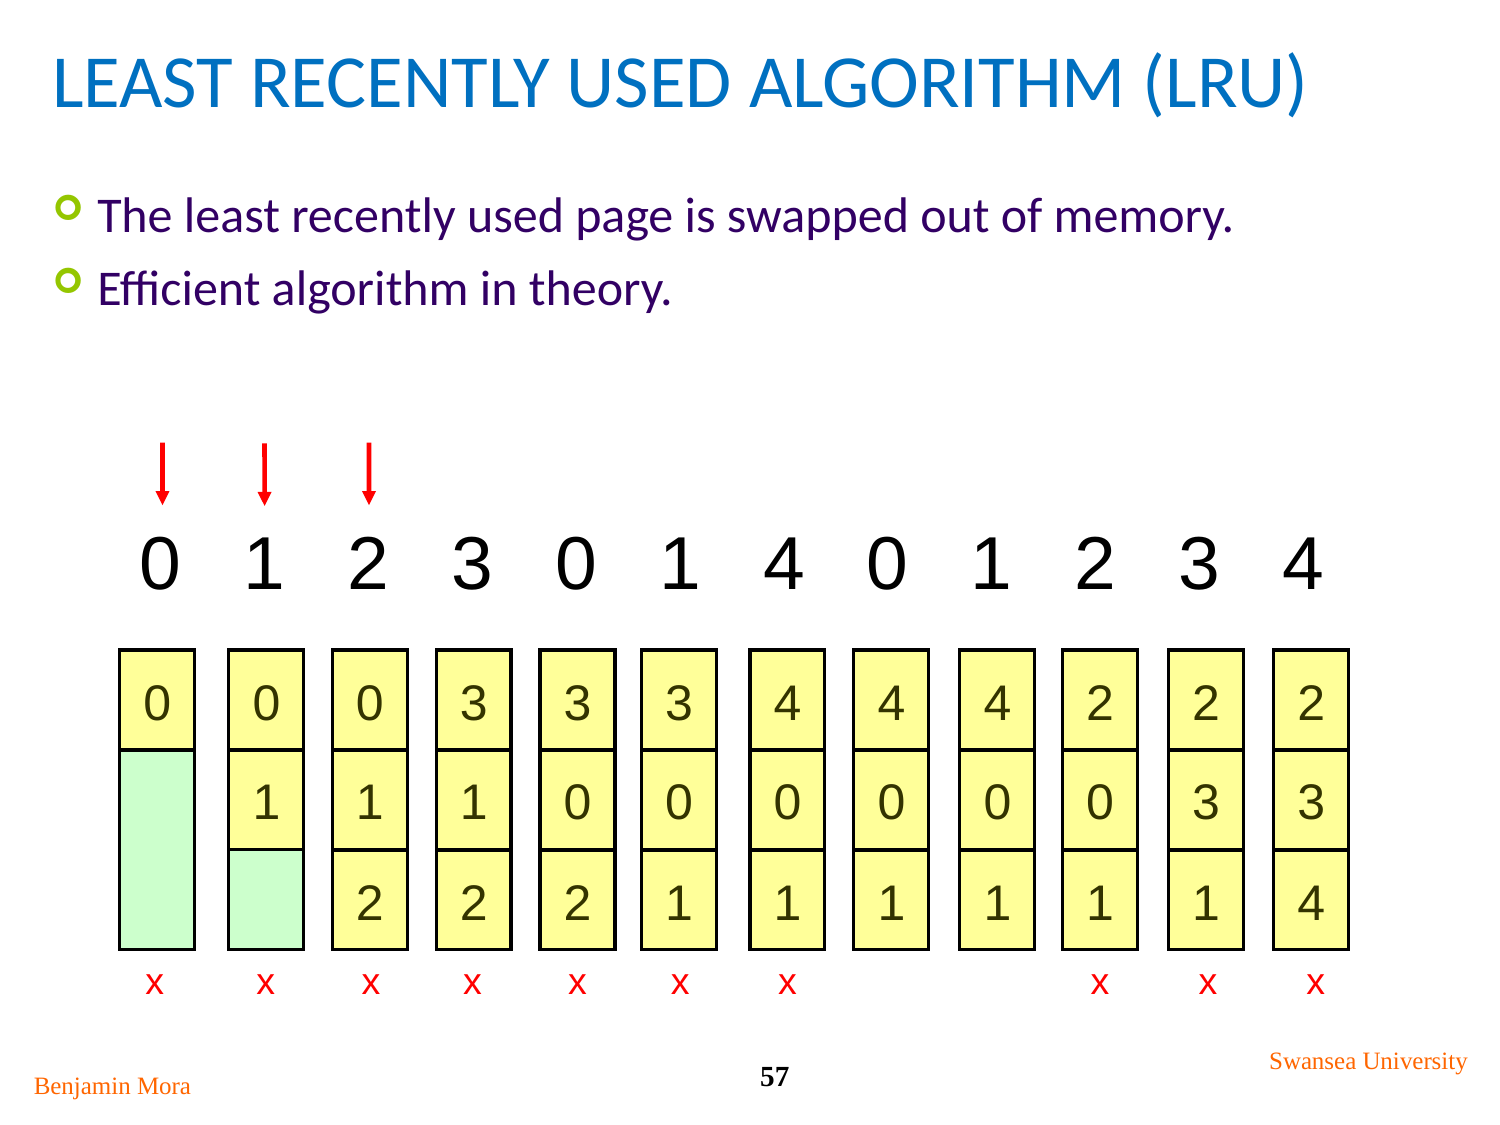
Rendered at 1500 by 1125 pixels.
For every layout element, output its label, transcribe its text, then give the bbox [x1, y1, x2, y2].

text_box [435, 649, 512, 946]
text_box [640, 649, 717, 946]
text_box Benjamin Mora [12, 1062, 213, 1108]
title Least Recently Used Algorithm (LRU) [37, 24, 1463, 163]
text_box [1167, 649, 1244, 946]
list The least recently used page is swapped out of memory. Efficient algorithm in theory. [37, 174, 1488, 1038]
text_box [228, 649, 305, 946]
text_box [749, 649, 826, 946]
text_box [539, 649, 616, 946]
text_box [959, 649, 1036, 946]
text_box 0 1 2 3 0 1 4 0 1 2 3 4 [125, 507, 1363, 612]
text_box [1061, 649, 1138, 946]
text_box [119, 649, 196, 946]
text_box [161, 442, 370, 507]
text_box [853, 649, 930, 946]
text_box 57 [675, 1049, 875, 1100]
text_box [331, 649, 408, 946]
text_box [1273, 649, 1350, 946]
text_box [104, 949, 1367, 1011]
text_box Swansea University [1249, 1038, 1488, 1083]
